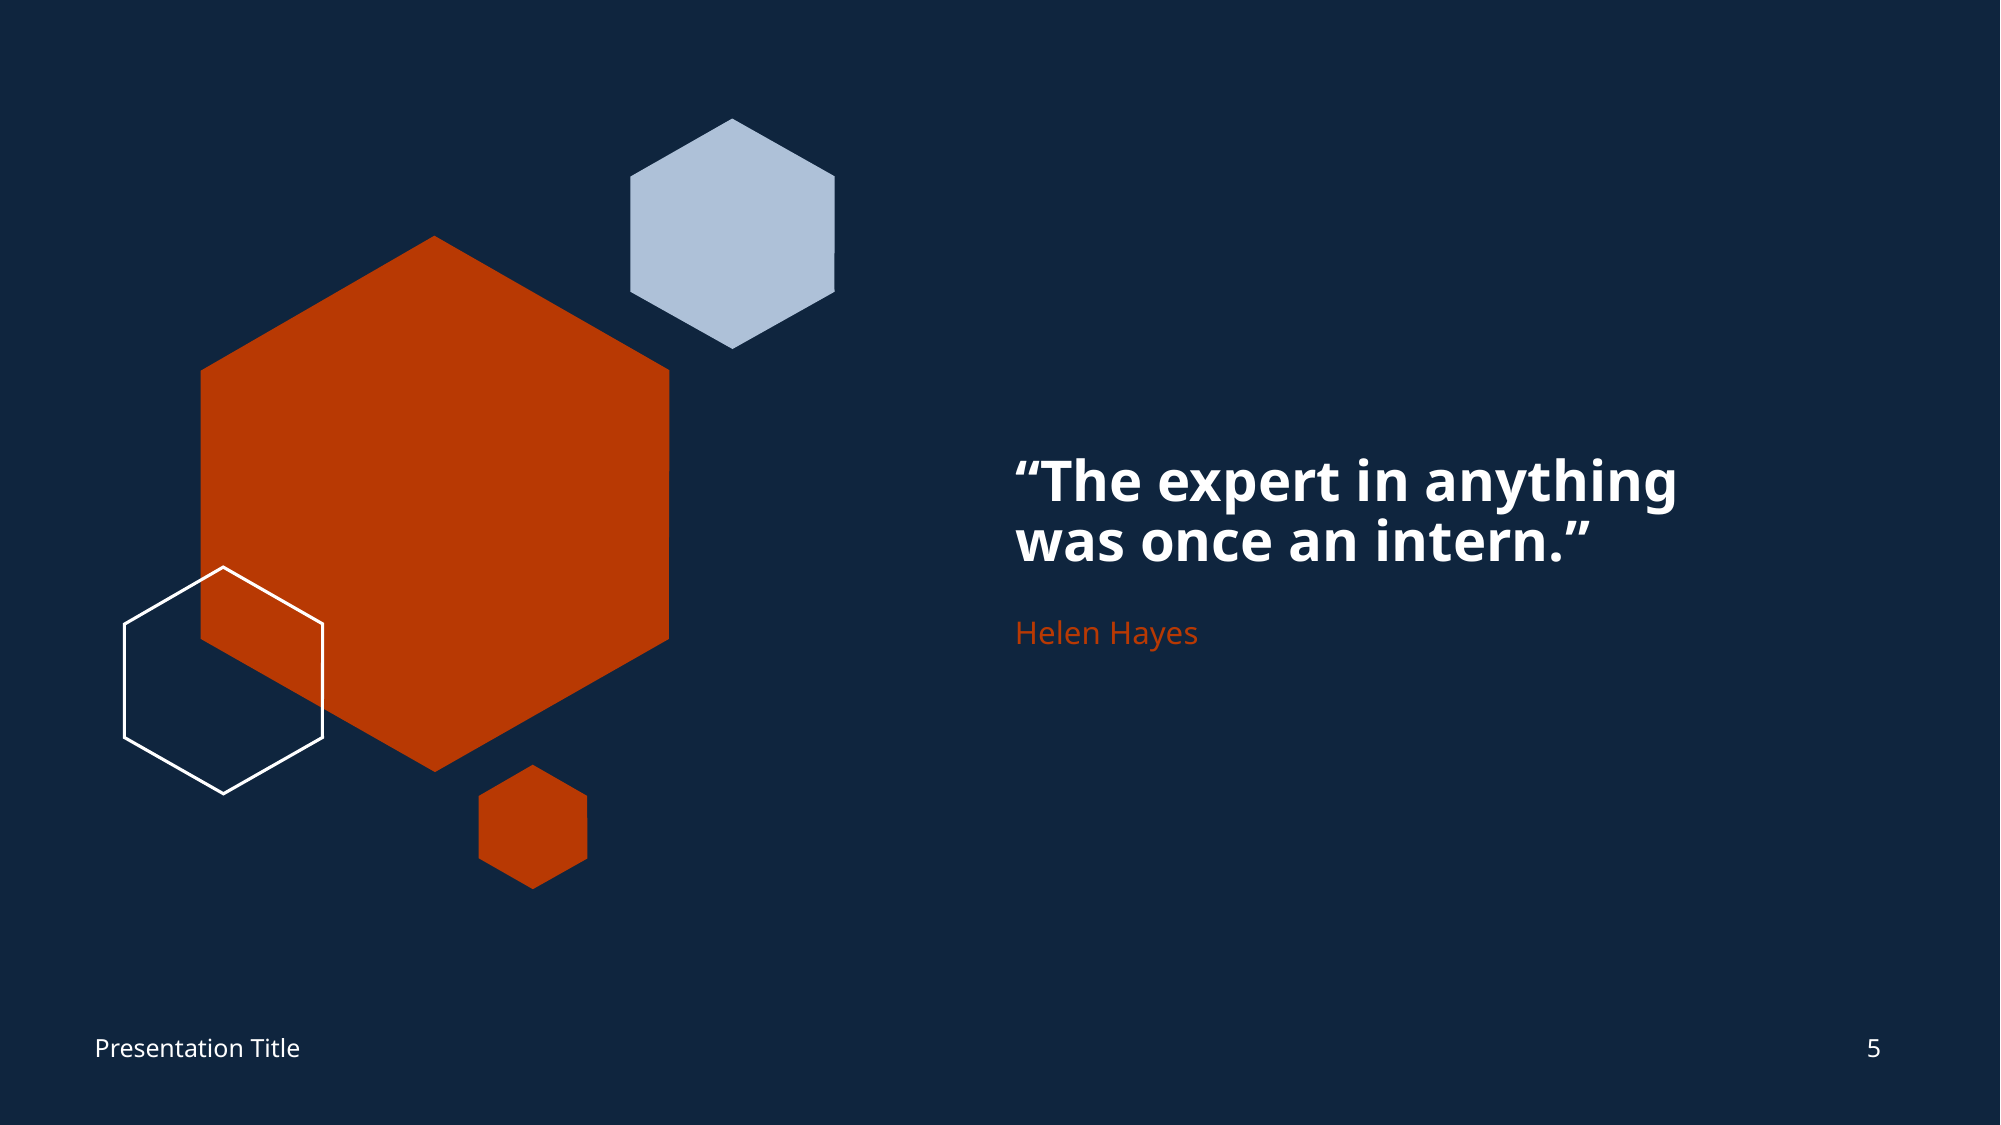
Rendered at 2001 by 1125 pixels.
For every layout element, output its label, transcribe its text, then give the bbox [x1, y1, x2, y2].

list Helen Hayes [999, 606, 1767, 884]
title “The expert in anything was once an intern.” [1000, 304, 1742, 582]
footer Presentation Title [79, 1020, 755, 1080]
text_box 5 [1836, 1019, 1912, 1080]
